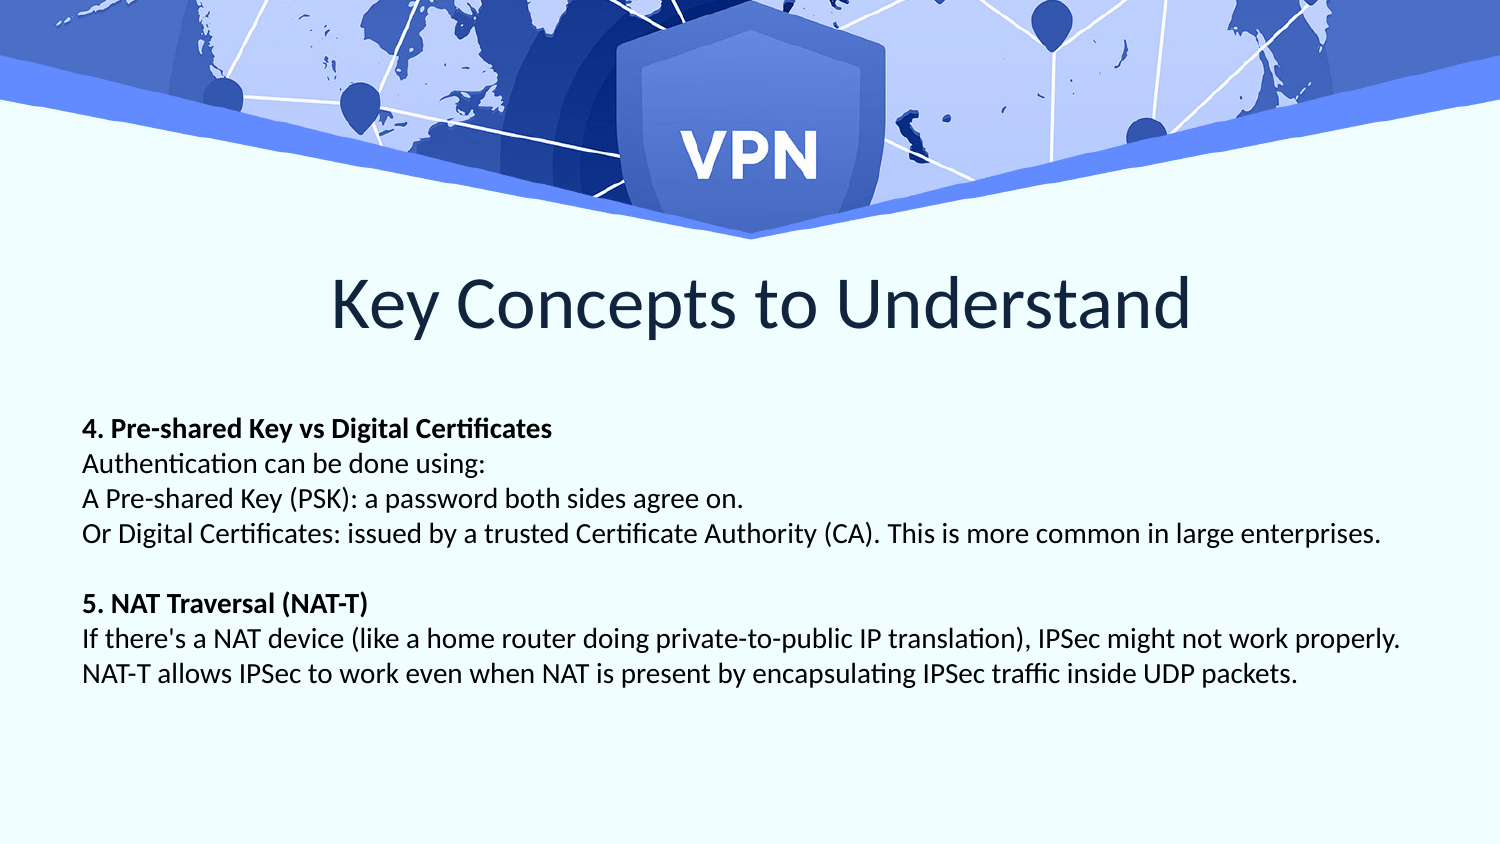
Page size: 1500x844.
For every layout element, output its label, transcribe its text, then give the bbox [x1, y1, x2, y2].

text_box Key Concepts to Understand [98, 246, 1427, 397]
text_box 4. Pre-shared Key vs Digital Certificates Authentication can be done using: A Pre-shared Key (PSK): a password both sides agree on. Or Digital Certificates: issued by a trusted Certificate Authority (CA). This is more common in large enterprises. 5. NAT Traversal (NAT-T) If there's a NAT device (like a home router doing private-to-public IP translation), IPSec might not work properly. NAT-T allows IPSec to work even when NAT is present by encapsulating IPSec traffic inside UDP packets. [67, 401, 1433, 742]
picture [0, 0, 1500, 844]
